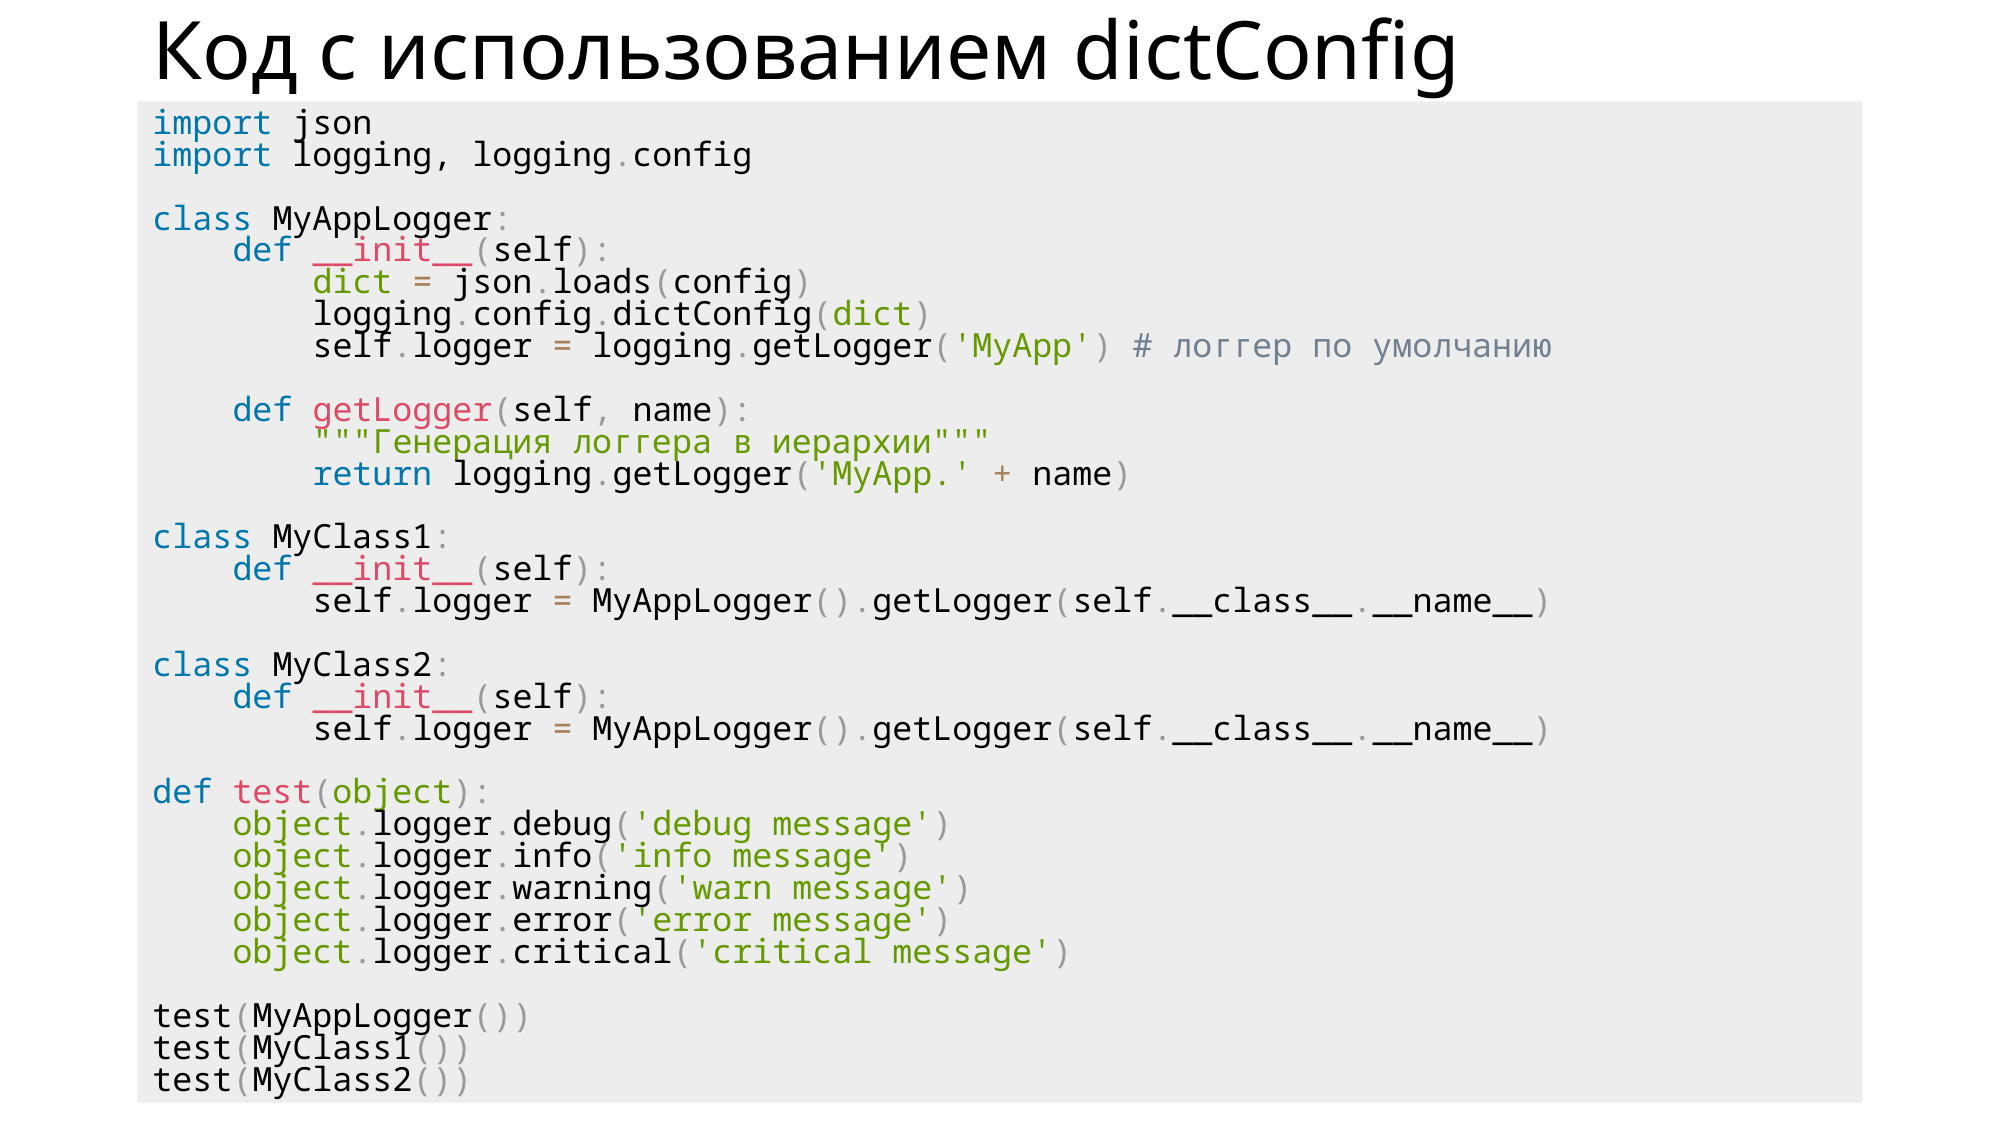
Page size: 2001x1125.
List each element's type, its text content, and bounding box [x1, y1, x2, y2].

title Код с использованием dictConfig [137, 2, 1863, 101]
list import json import logging, logging.config class MyAppLogger: def __init__(self): dict = json.loads(config) logging.config.dictConfig(dict) self.logger = logging.getLogger('MyApp') # логгер по умолчанию def getLogger(self, name): """Генерация логгера в иерархии""" return logging.getLogger('MyApp.' + name) class MyClass1: def __init__(self): self.logger = MyAppLogger().getLogger(self.__class__.__name__) class MyClass2: def __init__(self): self.logger = MyAppLogger().getLogger(self.__class__.__name__) def test(object): object.logger.debug('debug message') object.logger.info('info message') object.logger.warning('warn message') object.logger.error('error message') object.logger.critical('critical message') test(MyAppLogger()) test(MyClass1()) test(MyClass2()) [137, 101, 1863, 1103]
